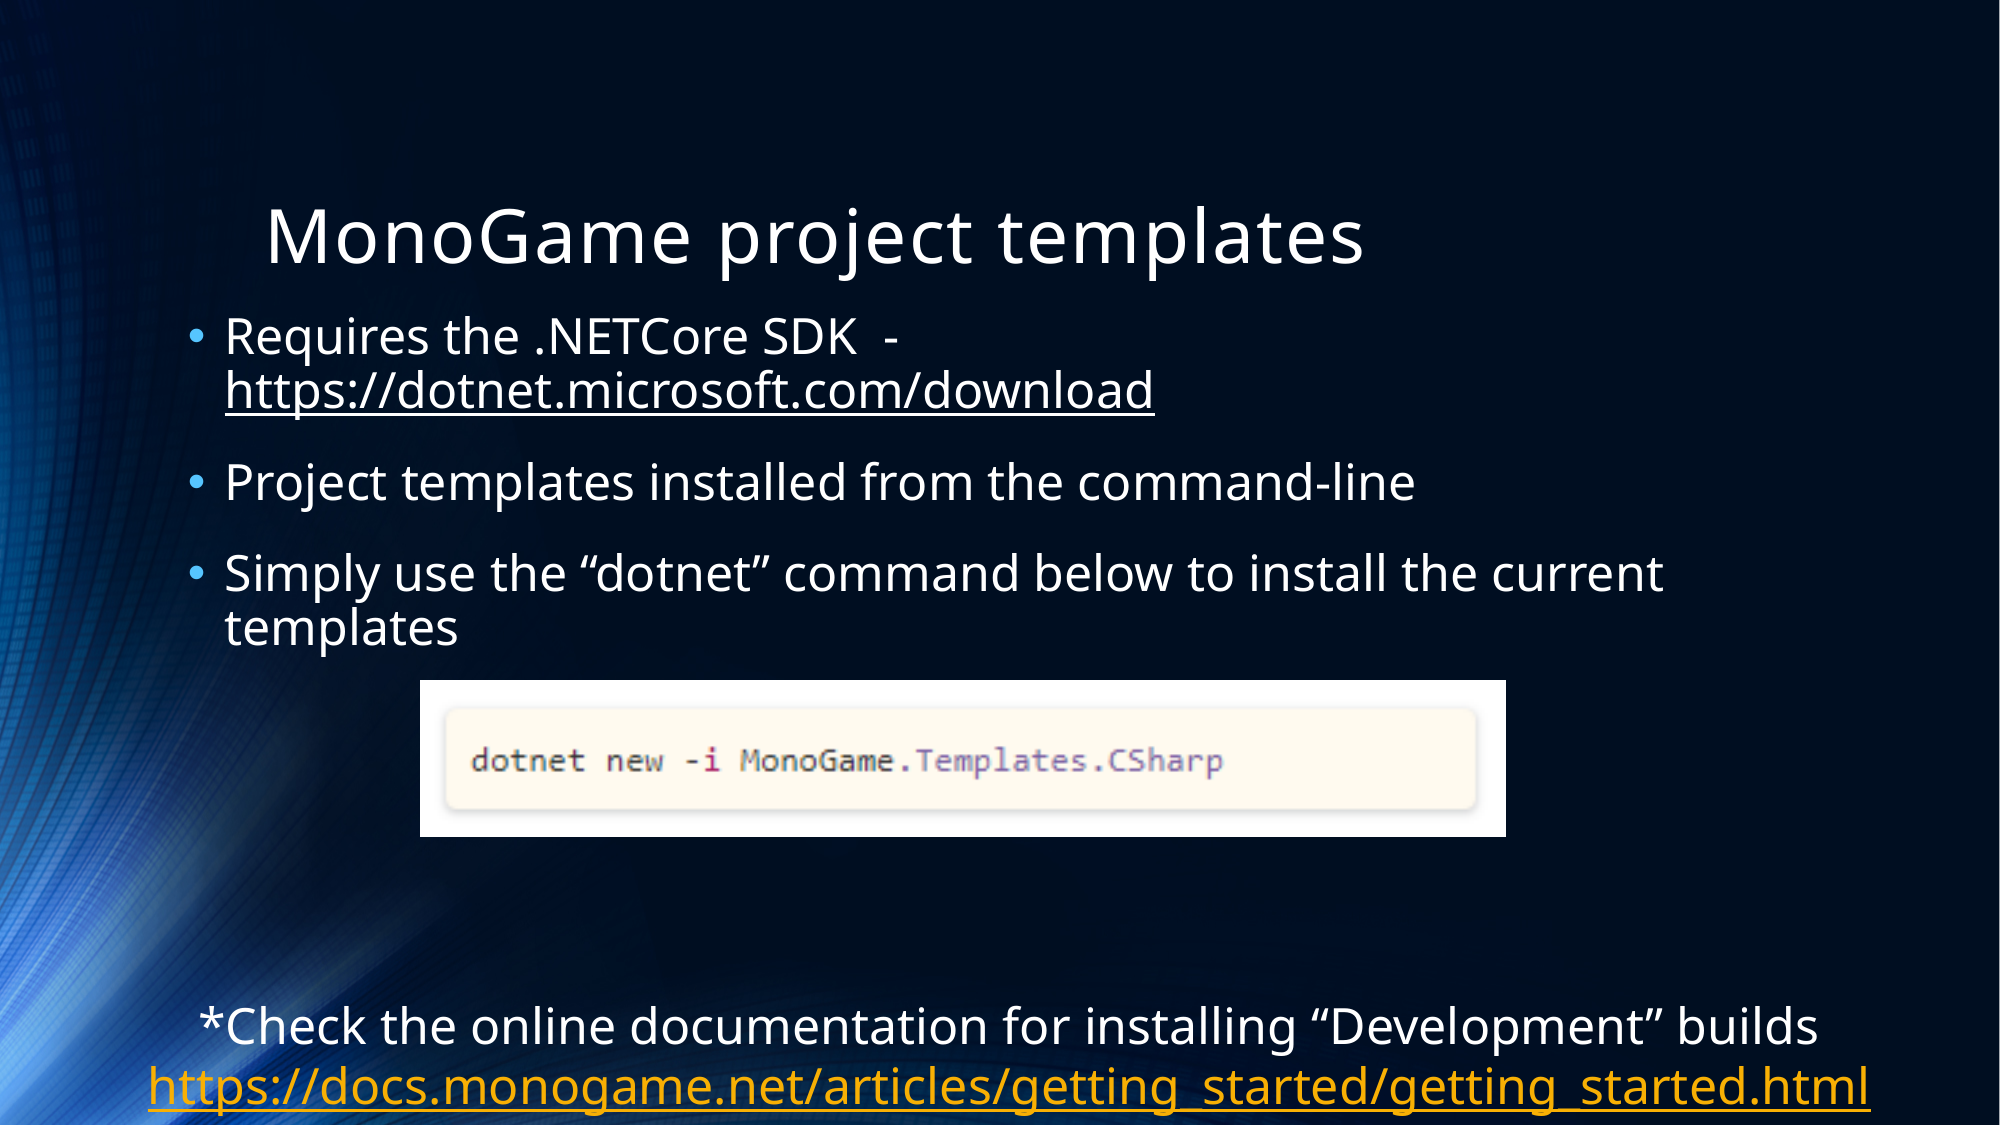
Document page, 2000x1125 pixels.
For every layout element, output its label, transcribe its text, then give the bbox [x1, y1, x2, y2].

title MonoGame project templates [249, 62, 1750, 288]
text_box *Check the online documentation for installing “Development” builds https://docs.monogame.net/articles/getting_started/getting_started.html [19, 987, 2000, 1125]
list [420, 680, 1506, 838]
list Requires the .NETCore SDK - https://dotnet.microsoft.com/download Project templates installed from the command-line Simply use the “dotnet” command below to install the current templates [172, 304, 1792, 787]
picture [0, 0, 2000, 1125]
